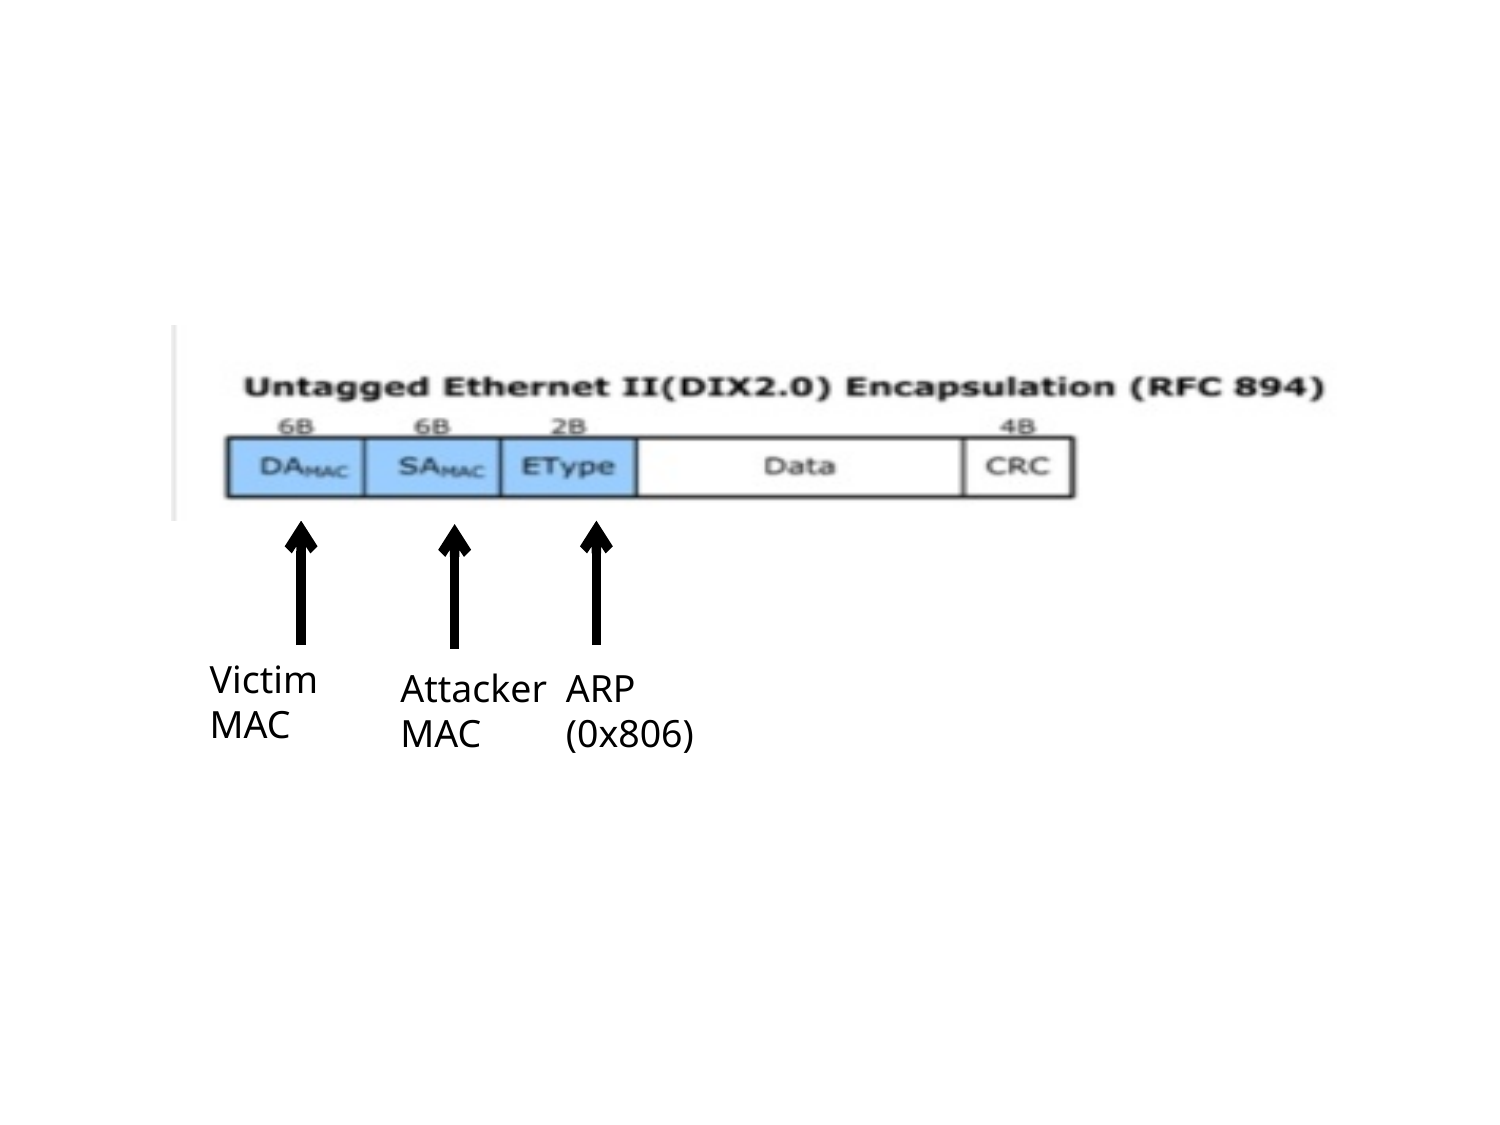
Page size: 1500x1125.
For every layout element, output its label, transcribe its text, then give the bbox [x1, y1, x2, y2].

text_box Attacker MAC [385, 657, 551, 762]
picture [170, 325, 1412, 521]
text_box ARP (0x806) [551, 657, 798, 762]
text_box Victim MAC [194, 648, 408, 754]
